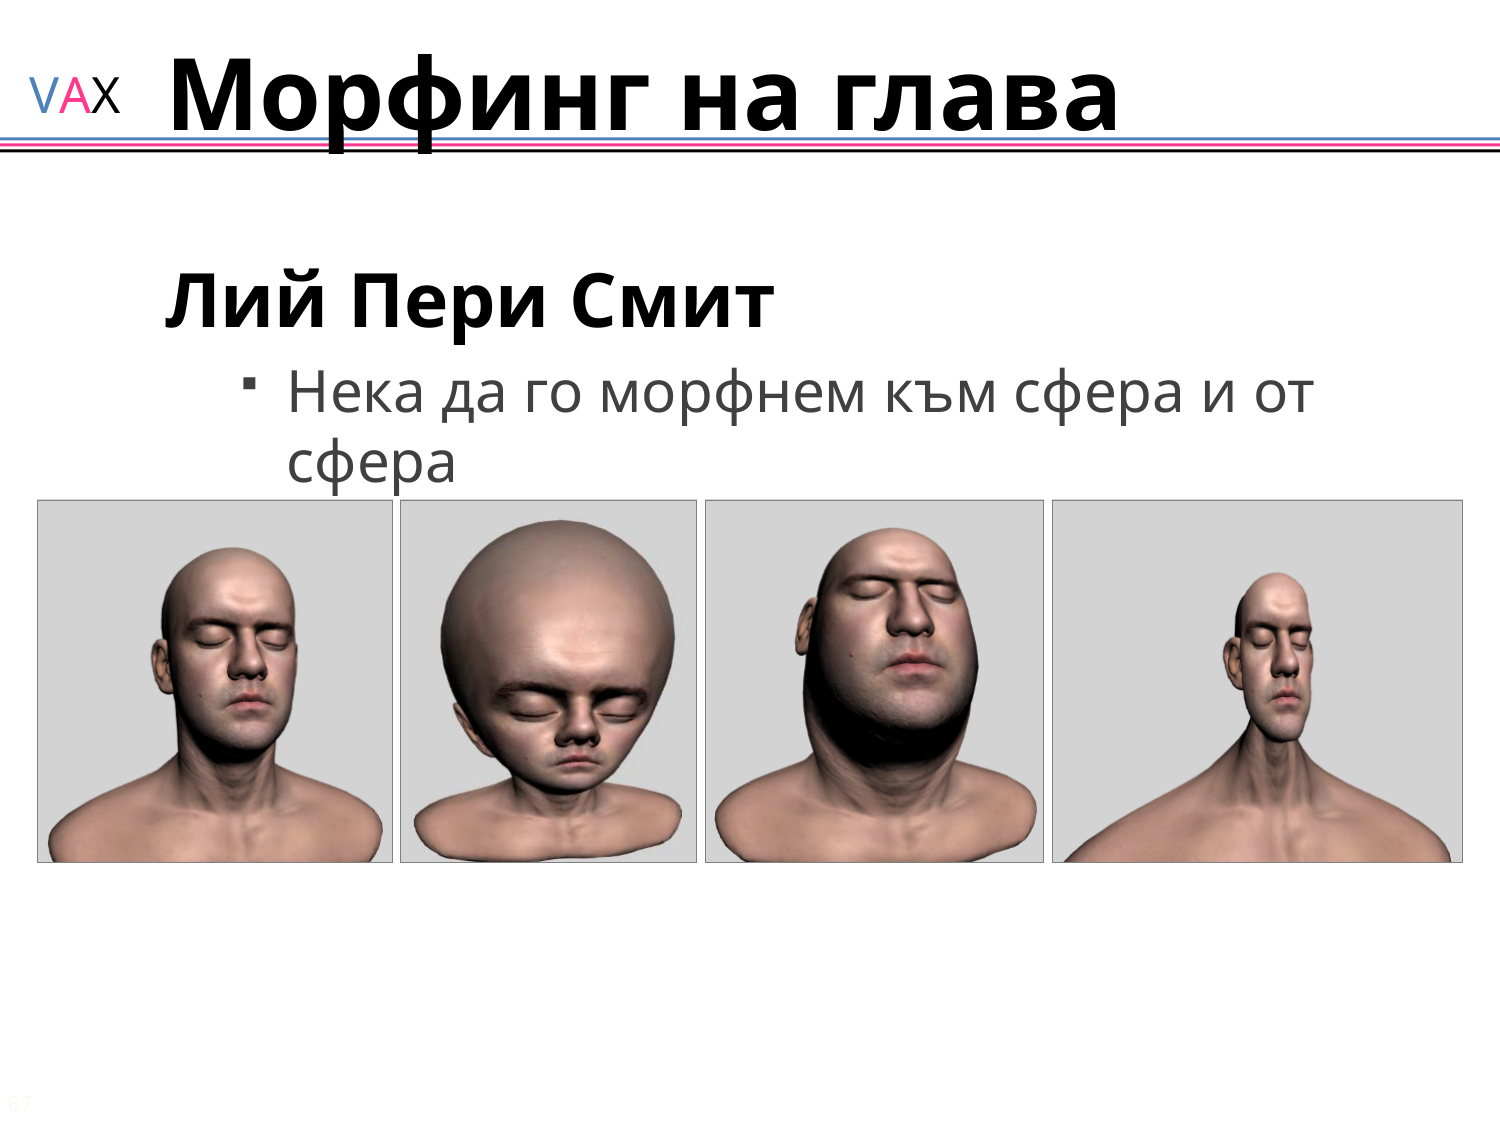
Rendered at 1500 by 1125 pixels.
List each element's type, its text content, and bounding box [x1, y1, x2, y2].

title Морфинг на глава [0, 37, 1500, 144]
list Лий Пери Смит Нека да го морфнем към сфера и от сфера [150, 200, 1488, 1113]
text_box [37, 499, 1463, 863]
